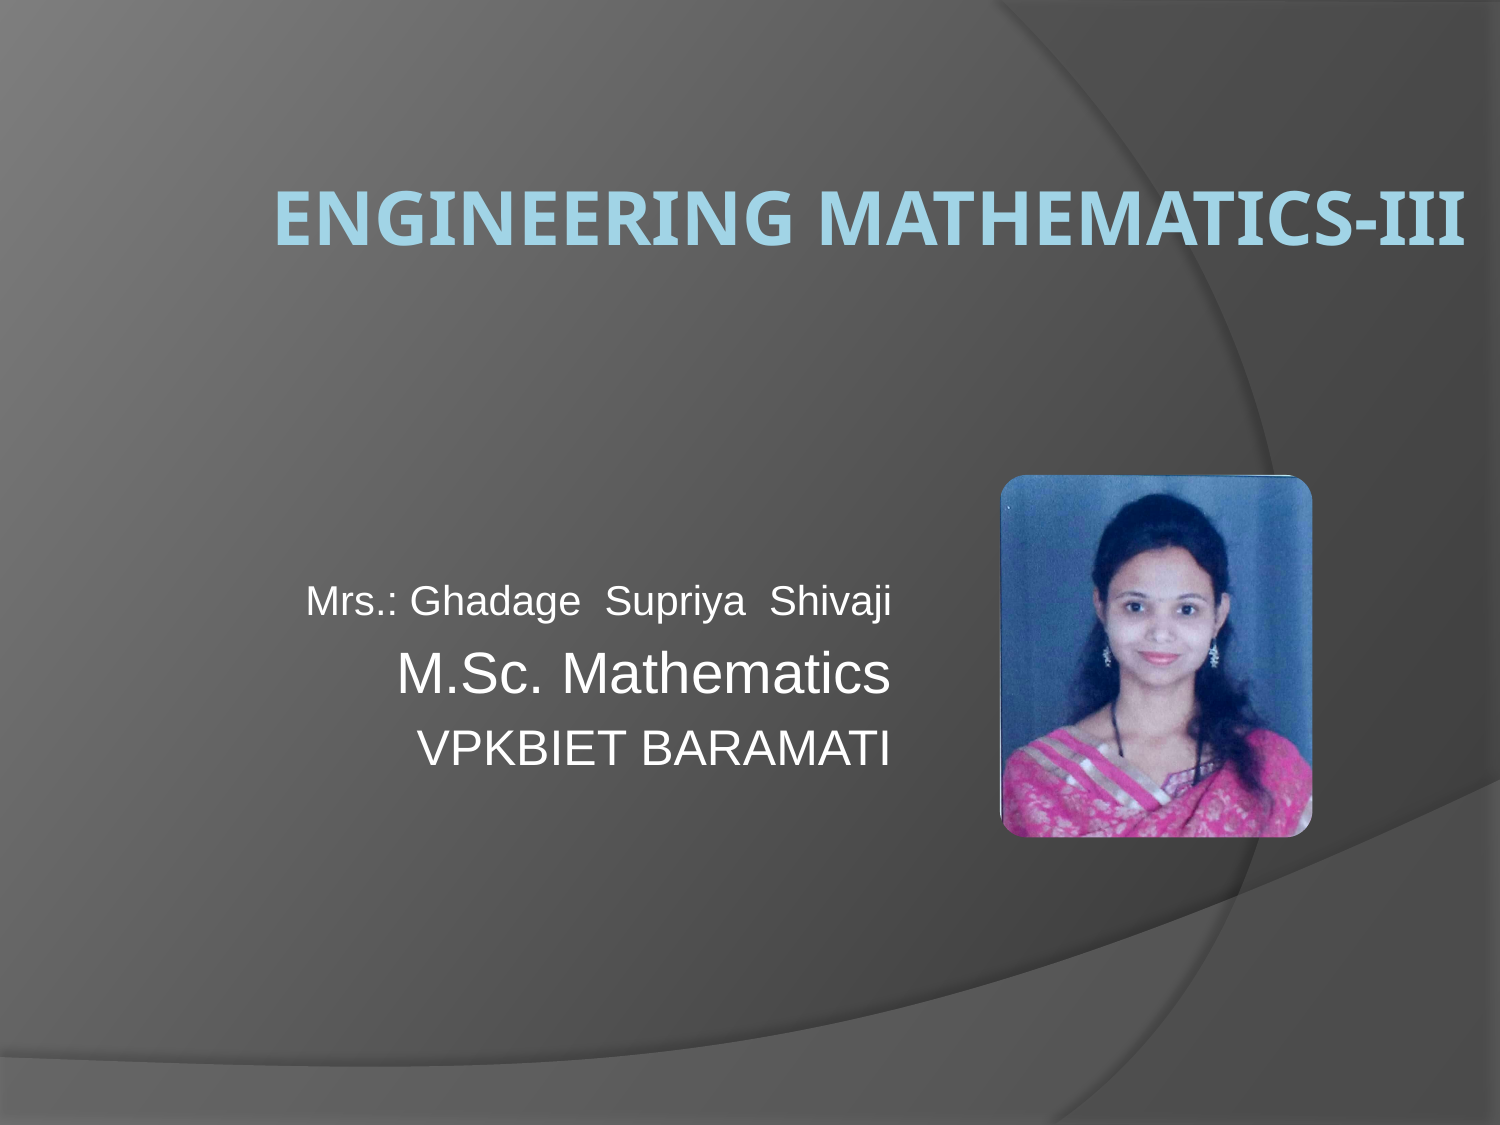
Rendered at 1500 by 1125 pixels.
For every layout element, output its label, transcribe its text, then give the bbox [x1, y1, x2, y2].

picture [999, 474, 1313, 838]
subtitle Mrs.: Ghadage Supriya Shivaji M.Sc. Mathematics VPKBIET BARAMATI [37, 462, 900, 775]
title Engineering Mathematics-III [87, 162, 1475, 404]
